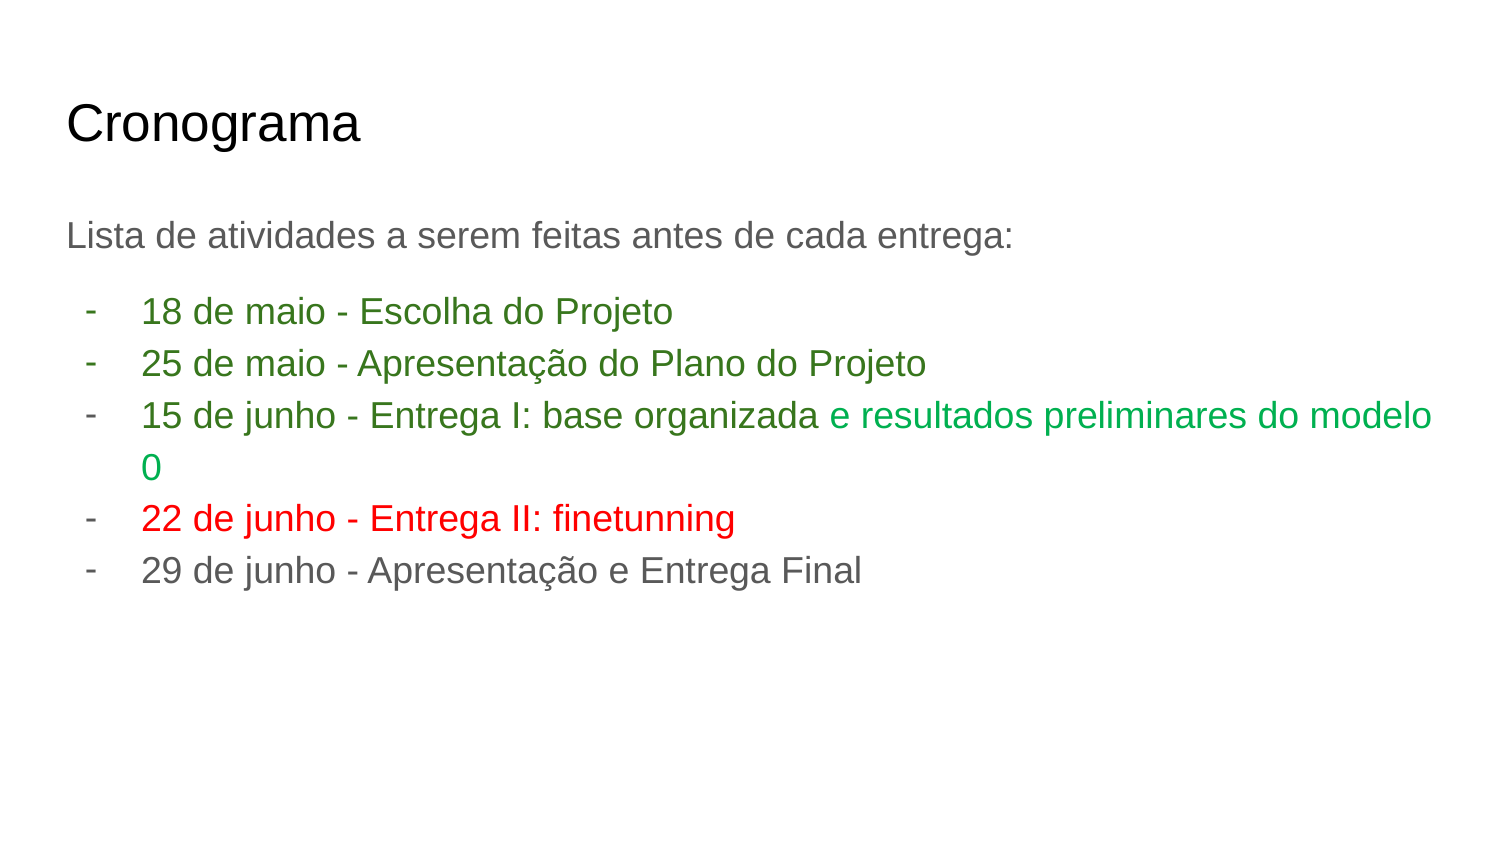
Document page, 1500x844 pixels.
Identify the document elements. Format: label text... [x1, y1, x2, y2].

list Lista de atividades a serem feitas antes de cada entrega: 18 de maio - Escolha do Projeto 25 de maio - Apresentação do Plano do Projeto 15 de junho - Entrega I: base organizada e resultados preliminares do modelo 0 22 de junho - Entrega II: finetunning 29 de junho - Apresentação e Entrega Final [51, 189, 1449, 750]
title Cronograma [51, 72, 1449, 167]
